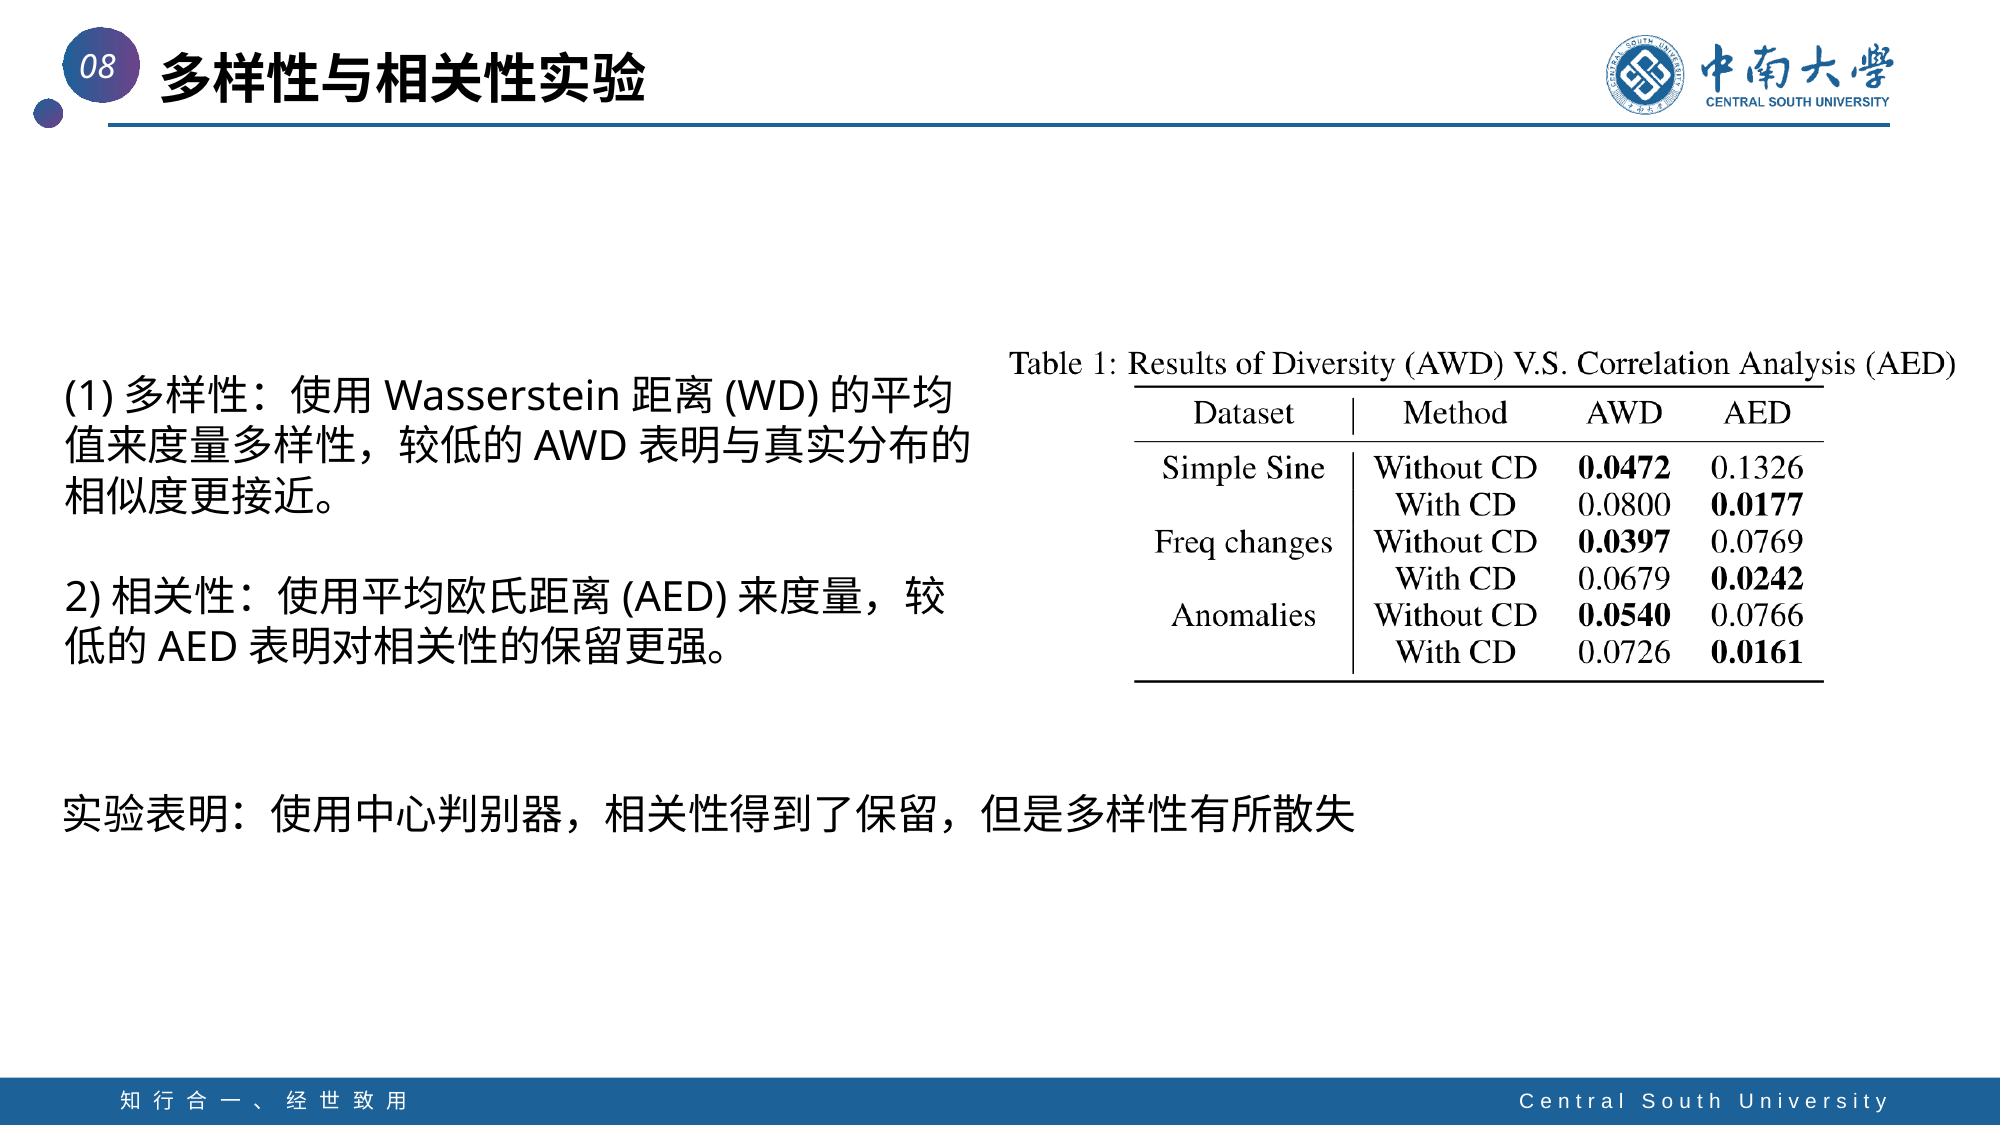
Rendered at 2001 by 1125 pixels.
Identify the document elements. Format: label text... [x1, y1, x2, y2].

text_box 多样性与相关性实验 [158, 0, 1343, 118]
picture [1595, 28, 1907, 121]
text_box 知行合一、经世致用 [105, 1080, 423, 1120]
text_box (1)多样性：使用Wasserstein距离(WD)的平均值来度量多样性，较低的AWD表明与真实分布的相似度更接近。 2)相关性：使用平均欧氏距离(AED)来度量，较低的AED表明对相关性的保留更强。 [49, 361, 985, 677]
picture [985, 331, 1986, 701]
text_box Central South University [1504, 1080, 1902, 1120]
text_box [33, 26, 153, 128]
text_box [0, 1077, 2000, 1125]
text_box 实验表明：使用中心判别器，相关性得到了保留，但是多样性有所散失 [47, 780, 1372, 846]
